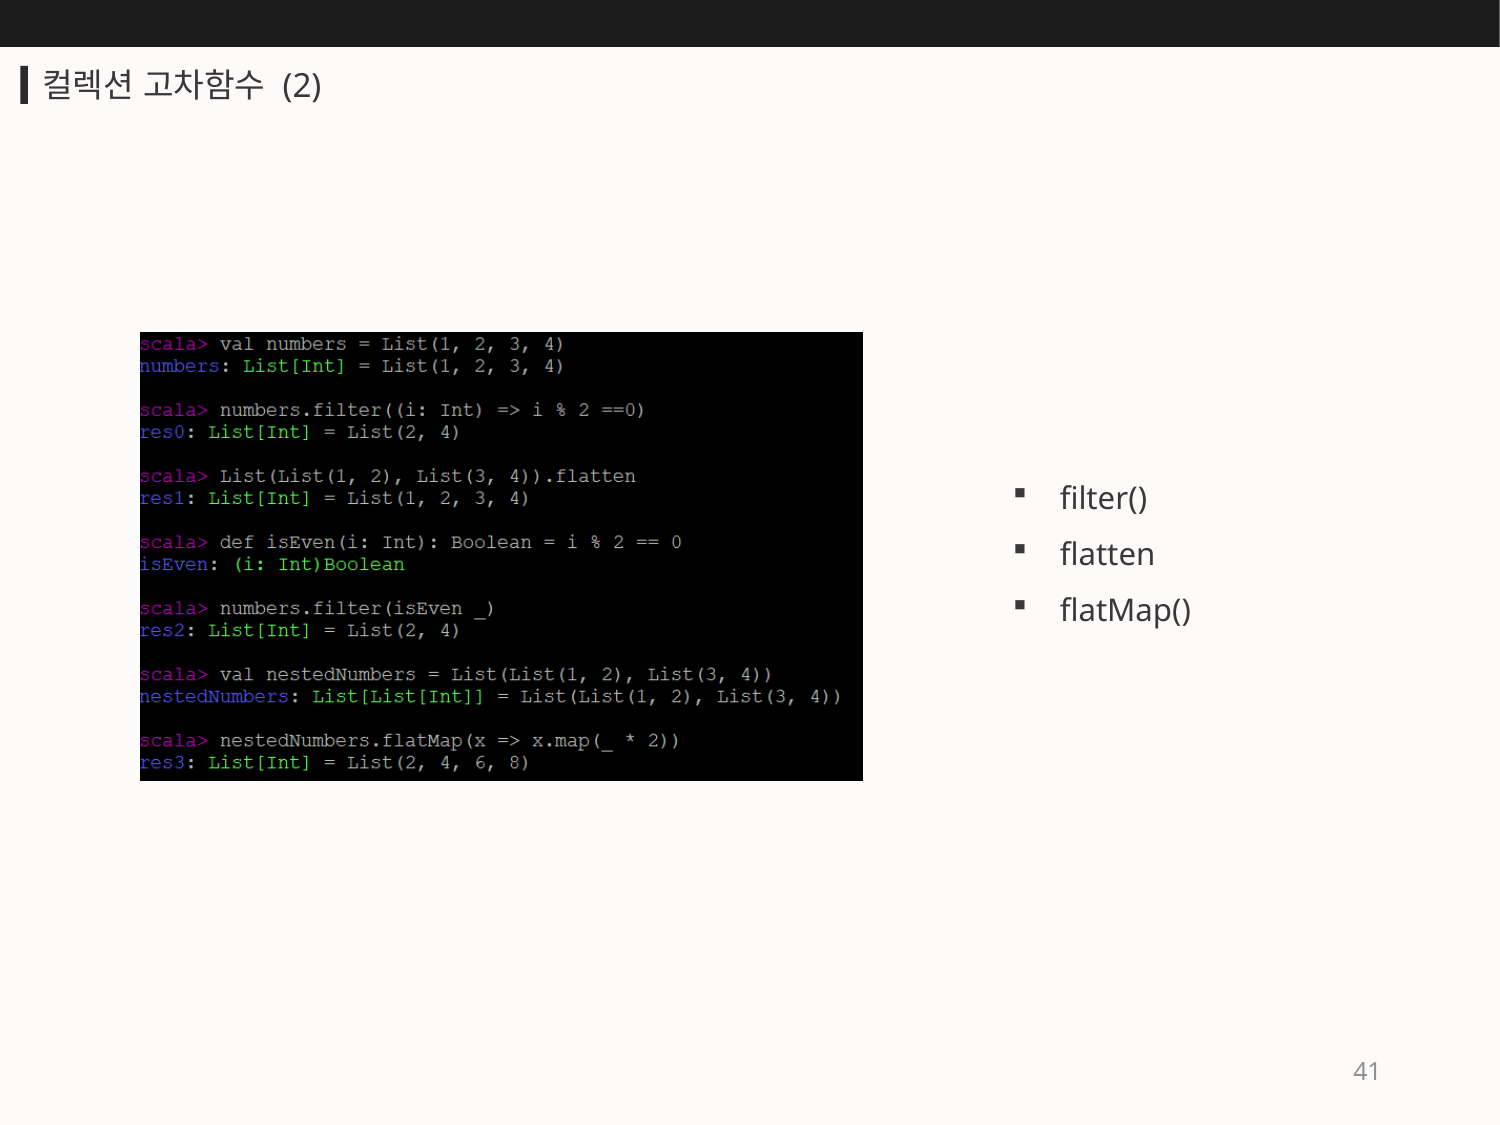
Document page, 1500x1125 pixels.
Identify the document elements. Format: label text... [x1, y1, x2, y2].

slide_number 41 [1059, 1042, 1397, 1103]
text_box 컬렉션 고차함수 (2) [27, 56, 1298, 112]
text_box filter() flatten flatMap() [998, 452, 1356, 636]
text_box [0, 0, 1500, 48]
text_box [19, 65, 27, 105]
picture [140, 332, 863, 781]
